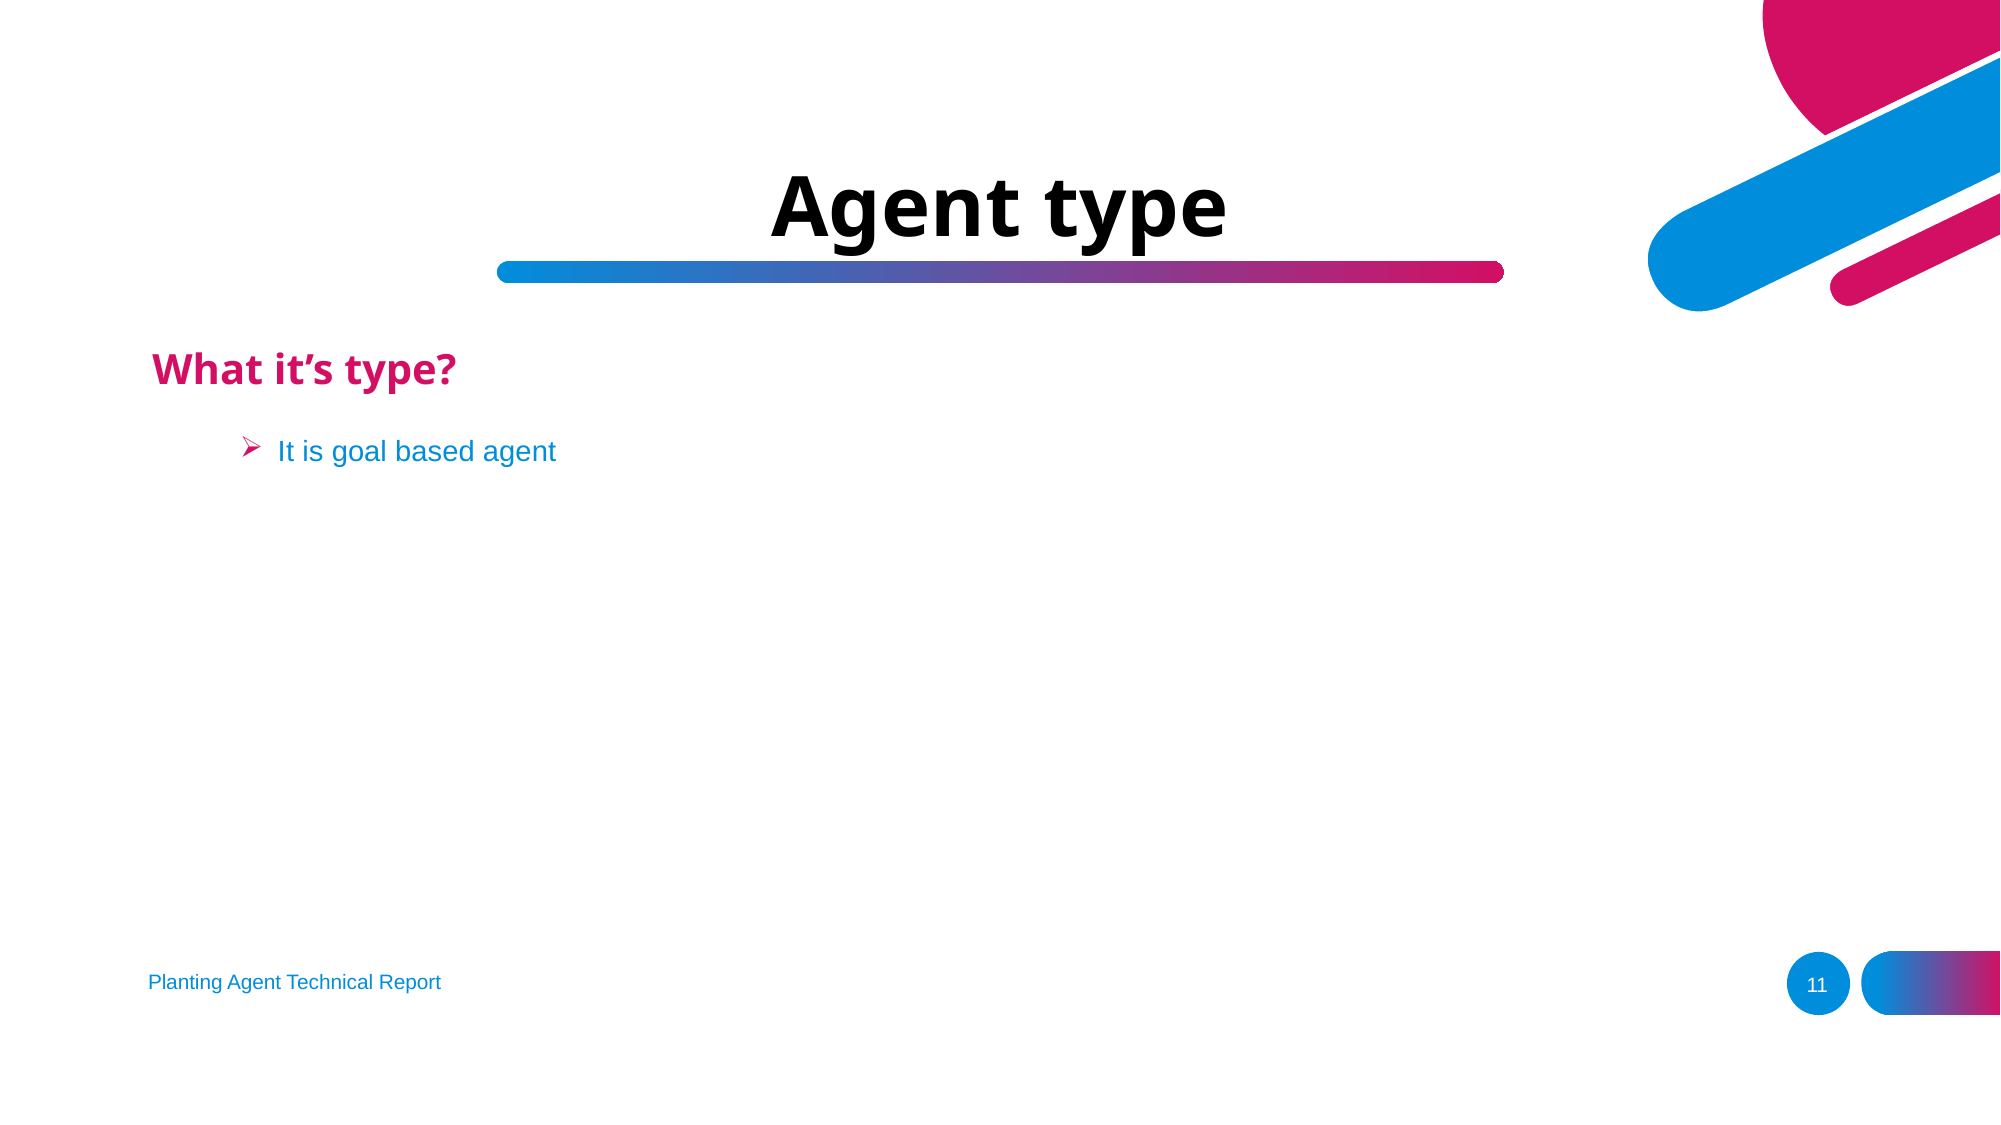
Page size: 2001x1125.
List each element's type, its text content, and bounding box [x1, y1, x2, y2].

list It is goal based agent [224, 428, 789, 812]
title Agent type [137, 151, 1863, 263]
footer Planting Agent Technical Report [133, 951, 809, 1011]
list What it’s type? [137, 341, 824, 402]
slide_number 11 [1772, 954, 1863, 1015]
